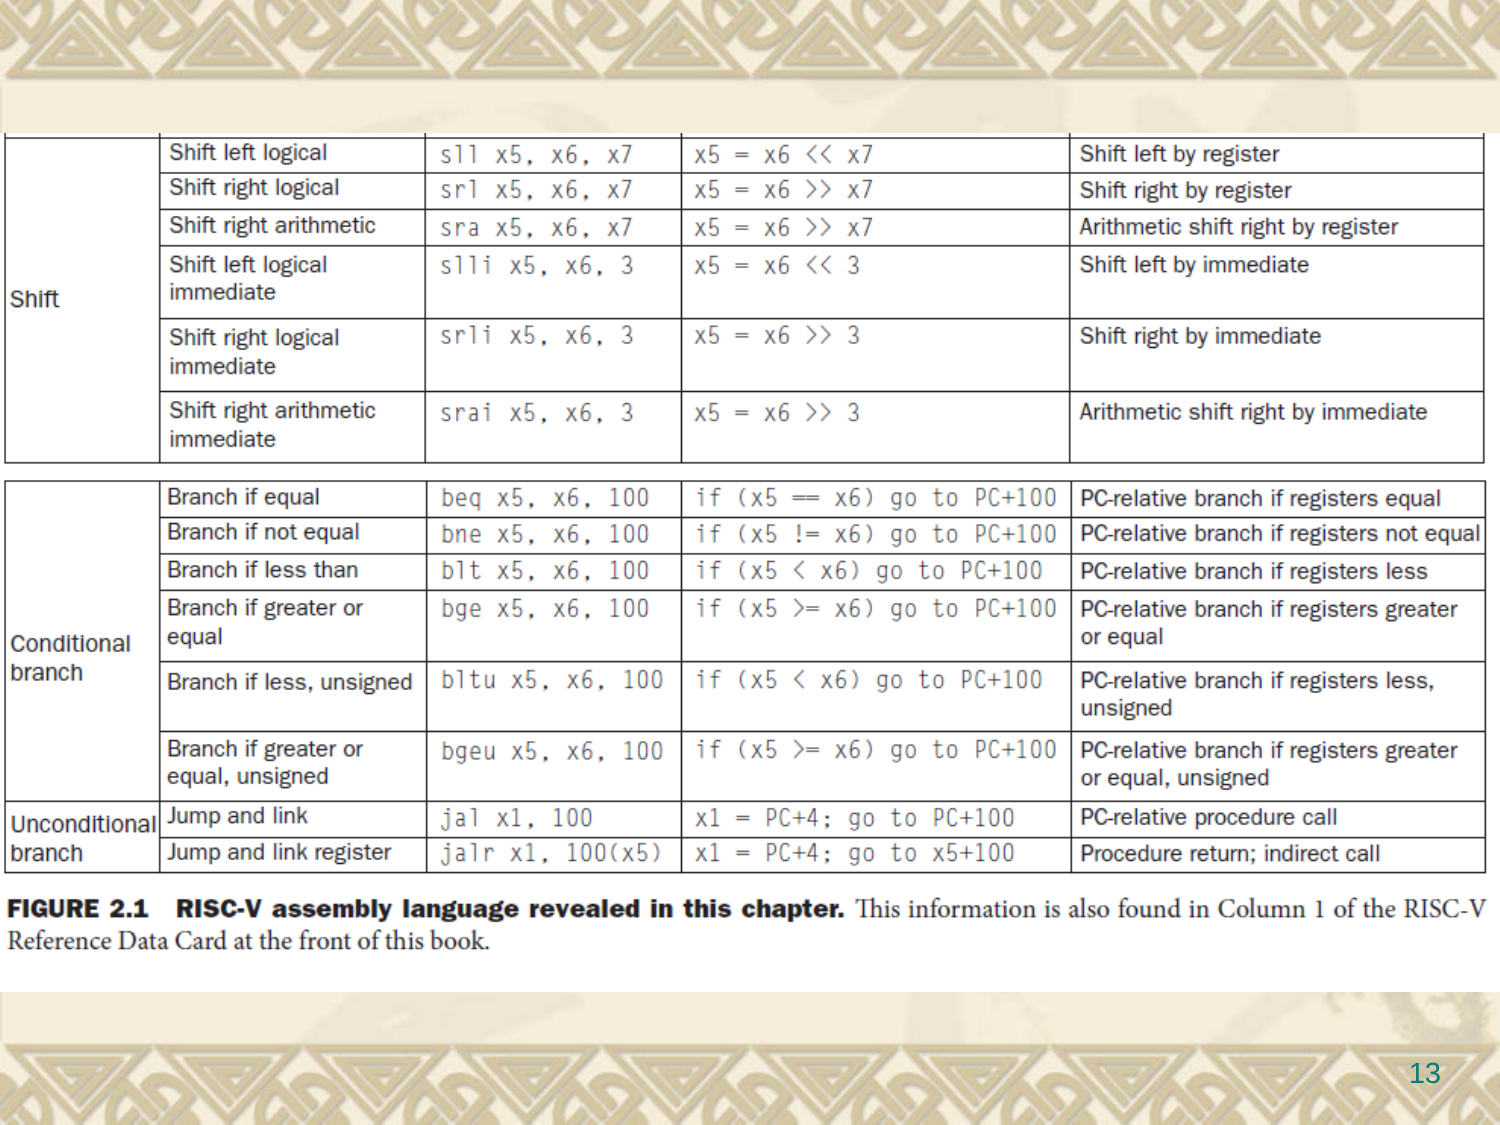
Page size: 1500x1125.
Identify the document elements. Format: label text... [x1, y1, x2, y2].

picture [0, 0, 1500, 1125]
slide_number 13 [1080, 1046, 1457, 1125]
